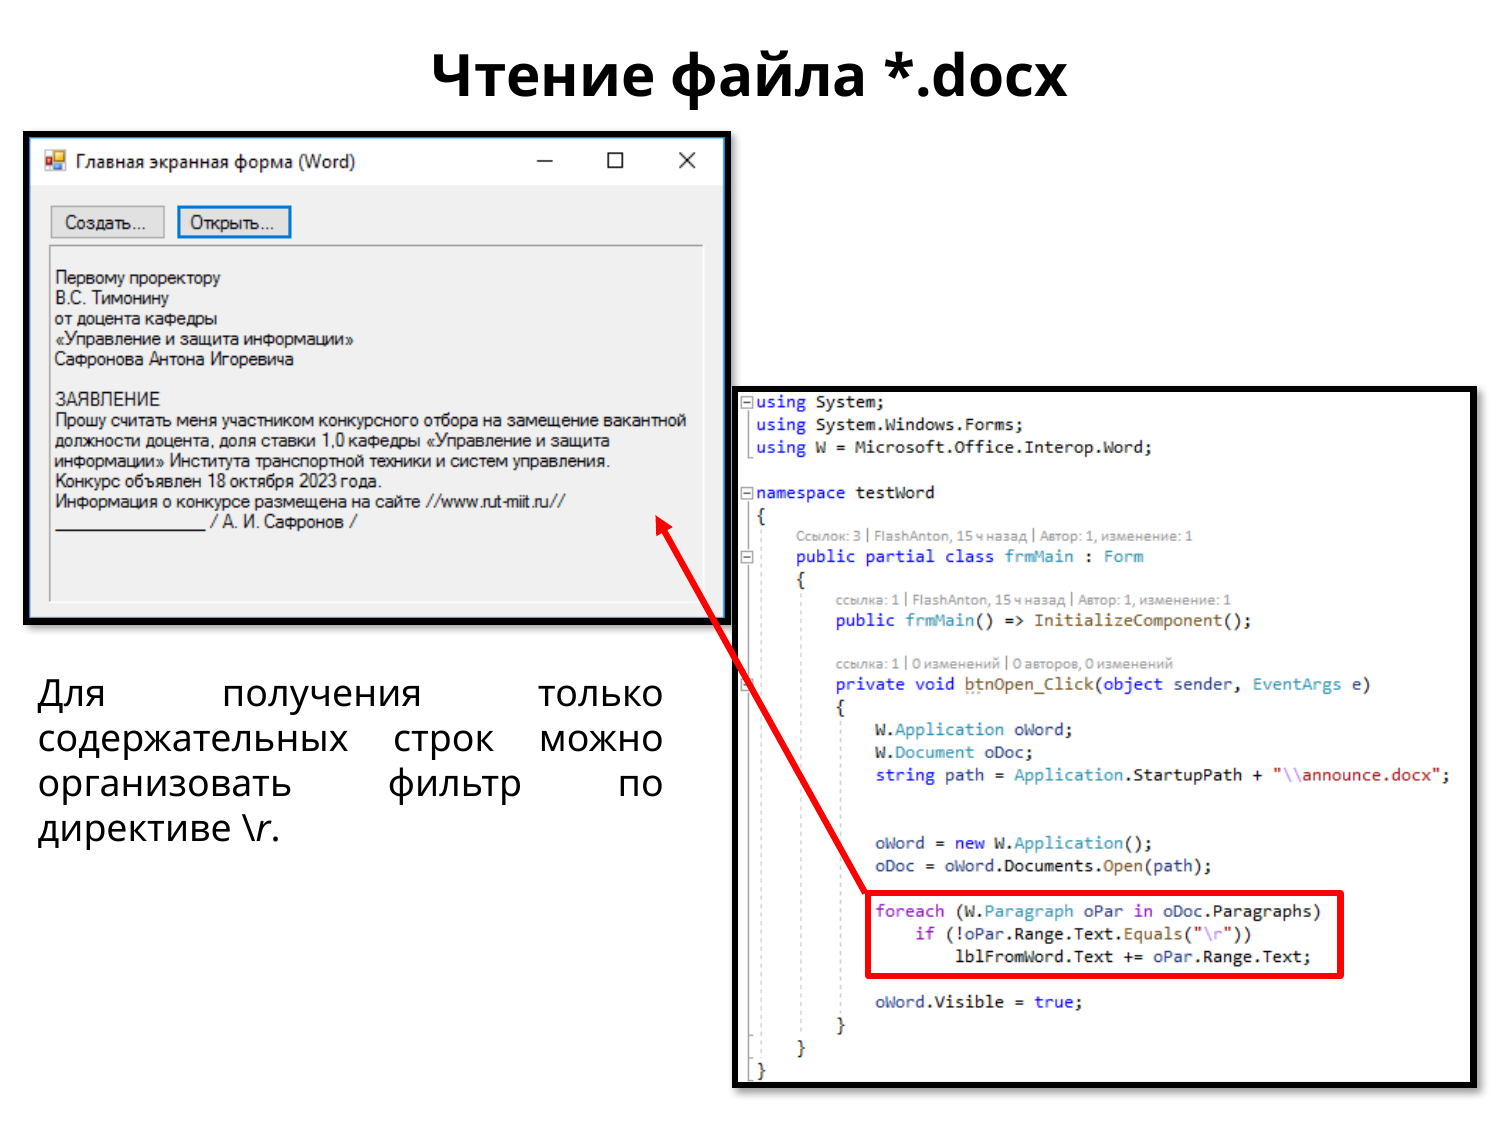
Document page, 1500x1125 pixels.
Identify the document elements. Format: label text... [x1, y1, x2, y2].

picture [737, 392, 1471, 1083]
text_box Для получения только содержательных строк можно организовать фильтр по директиве \r. [22, 661, 650, 857]
text_box Чтение файла *.docx [17, 30, 1483, 116]
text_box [655, 514, 866, 894]
picture [29, 136, 725, 619]
